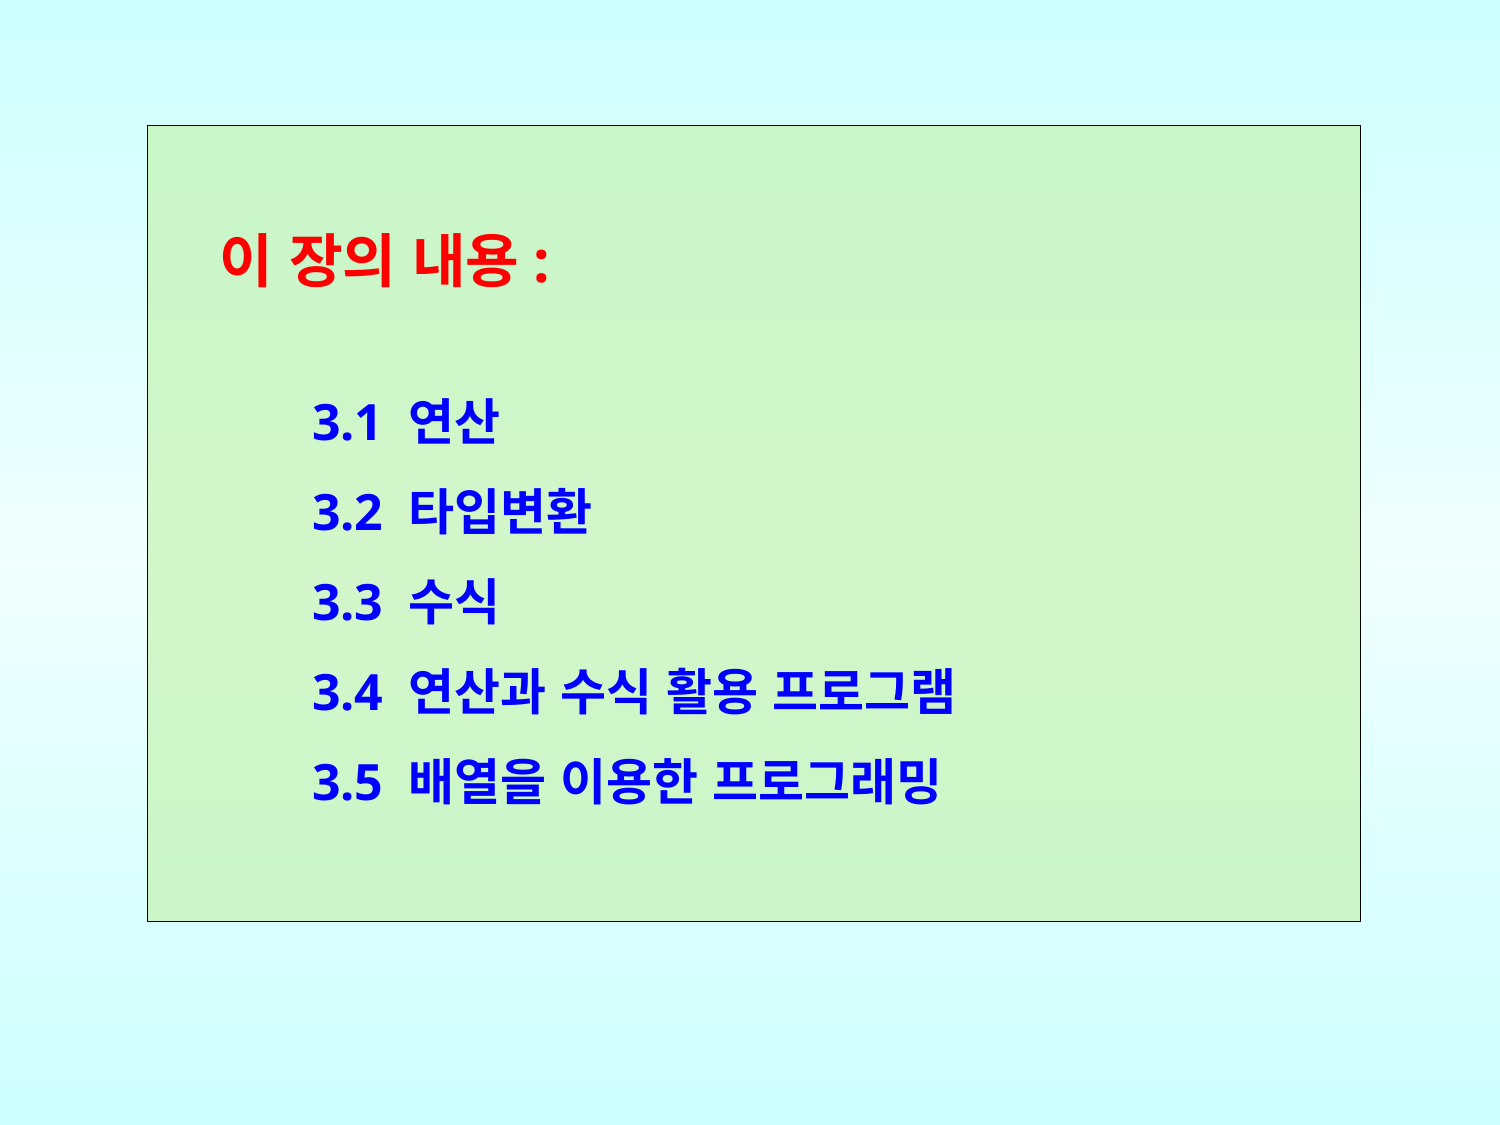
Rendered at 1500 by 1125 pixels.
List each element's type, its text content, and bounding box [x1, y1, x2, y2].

text_box [137, 98, 1383, 989]
text_box 이 장의 내용: 3.1 연산 3.2 타입변환 3.3 수식 3.4 연산과 수식 활용 프로그램 3.5 배열을 이용한 프로그래밍 [147, 125, 1360, 922]
